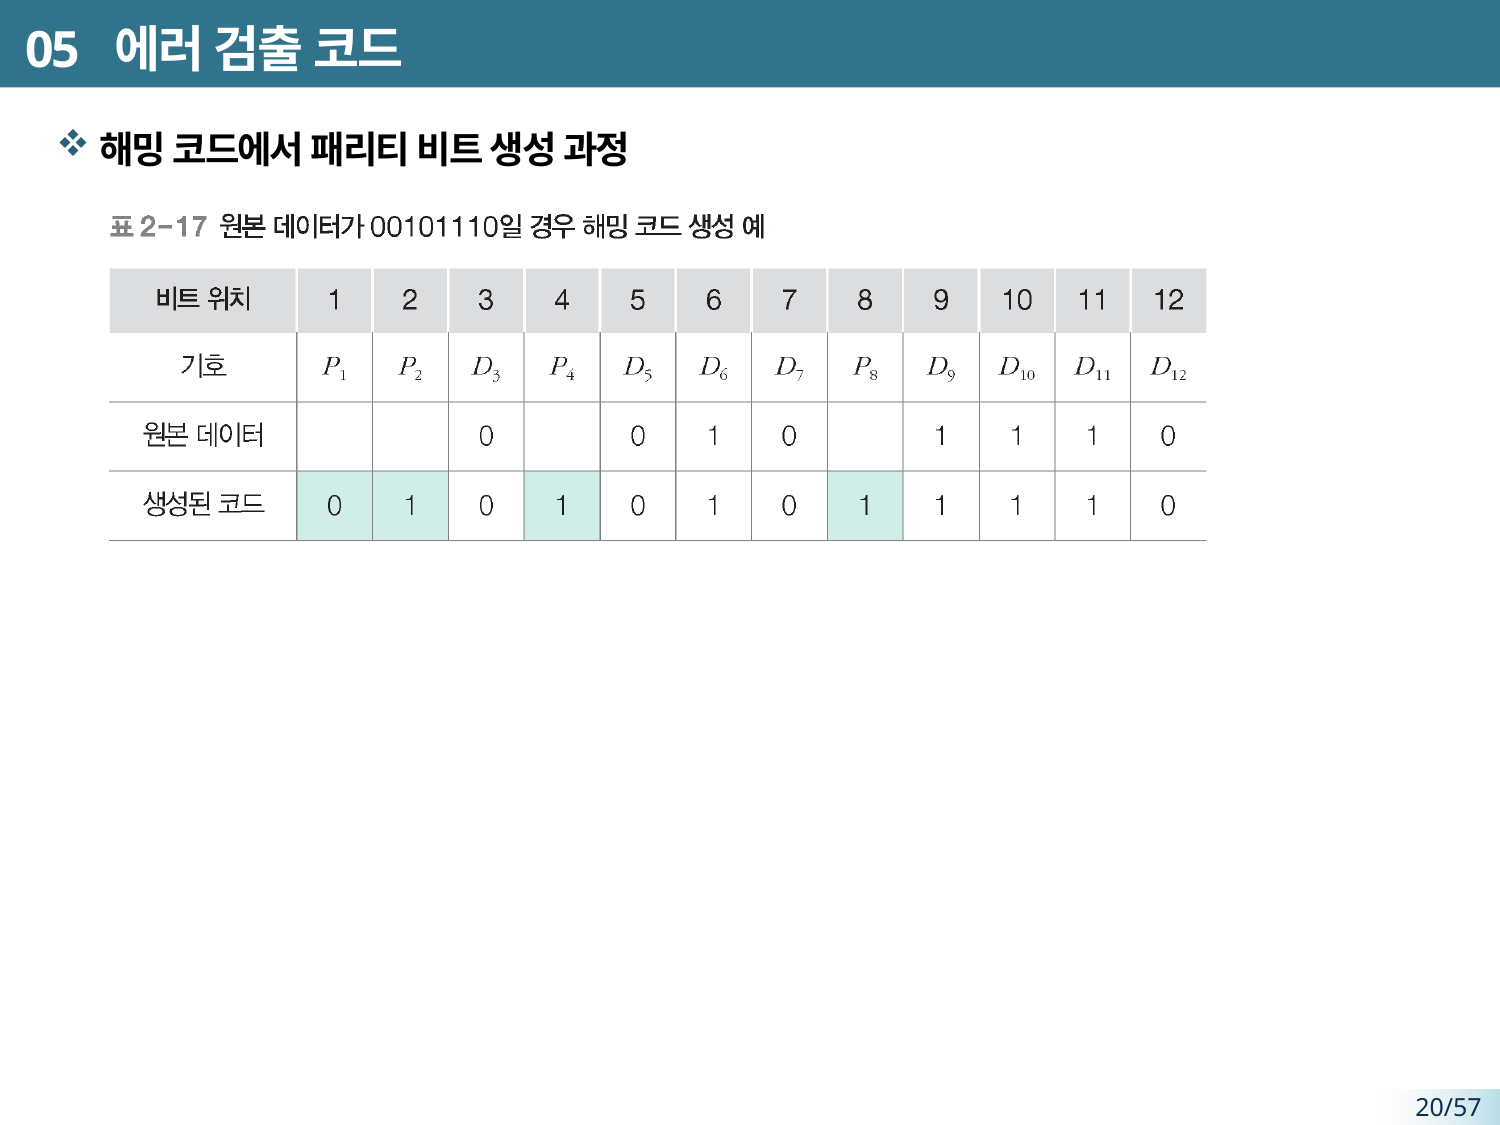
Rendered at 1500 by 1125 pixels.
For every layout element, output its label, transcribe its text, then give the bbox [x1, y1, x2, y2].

list 해밍 코드에서 패리티 비트 생성 과정 [10, 113, 1481, 1044]
picture [101, 203, 1213, 546]
title 05 에러 검출 코드 [10, 8, 1288, 87]
